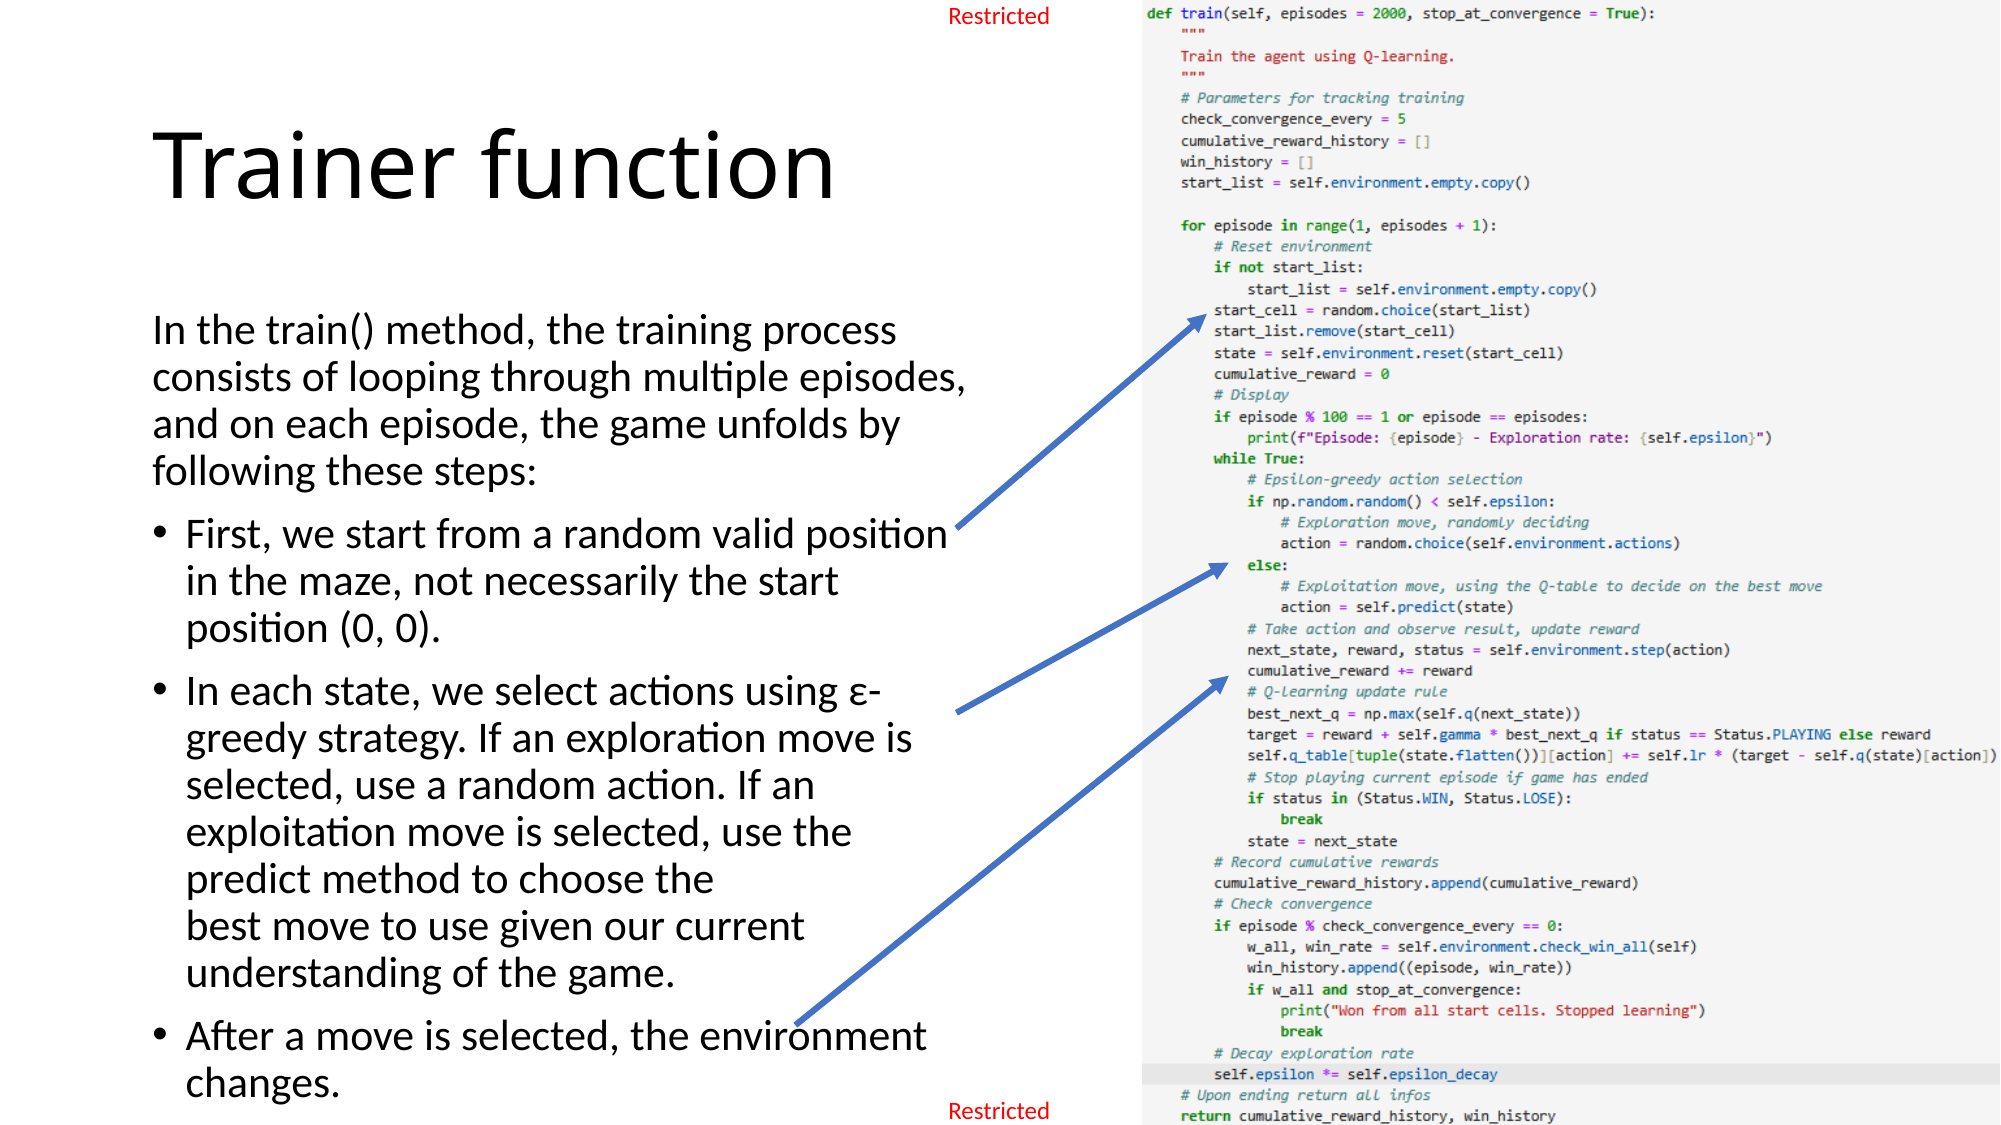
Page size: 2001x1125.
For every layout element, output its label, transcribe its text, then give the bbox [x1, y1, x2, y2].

title Trainer function [137, 59, 1117, 278]
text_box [956, 562, 1229, 675]
picture [1142, 0, 2000, 1125]
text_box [795, 675, 1229, 1026]
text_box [956, 313, 1207, 529]
list In the train() method, the training process consists of looping through multiple episodes, and on each episode, the game unfolds by following these steps: First, we start from a random valid position in the maze, not necessarily the start position (0, 0). In each state, we select actions using ε-greedy strategy. If an exploration move is selected, use a random action. If an exploitation move is selected, use the predict method to choose the best move to use given our current understanding of the game. After a move is selected, the environment changes. [137, 299, 1000, 1125]
